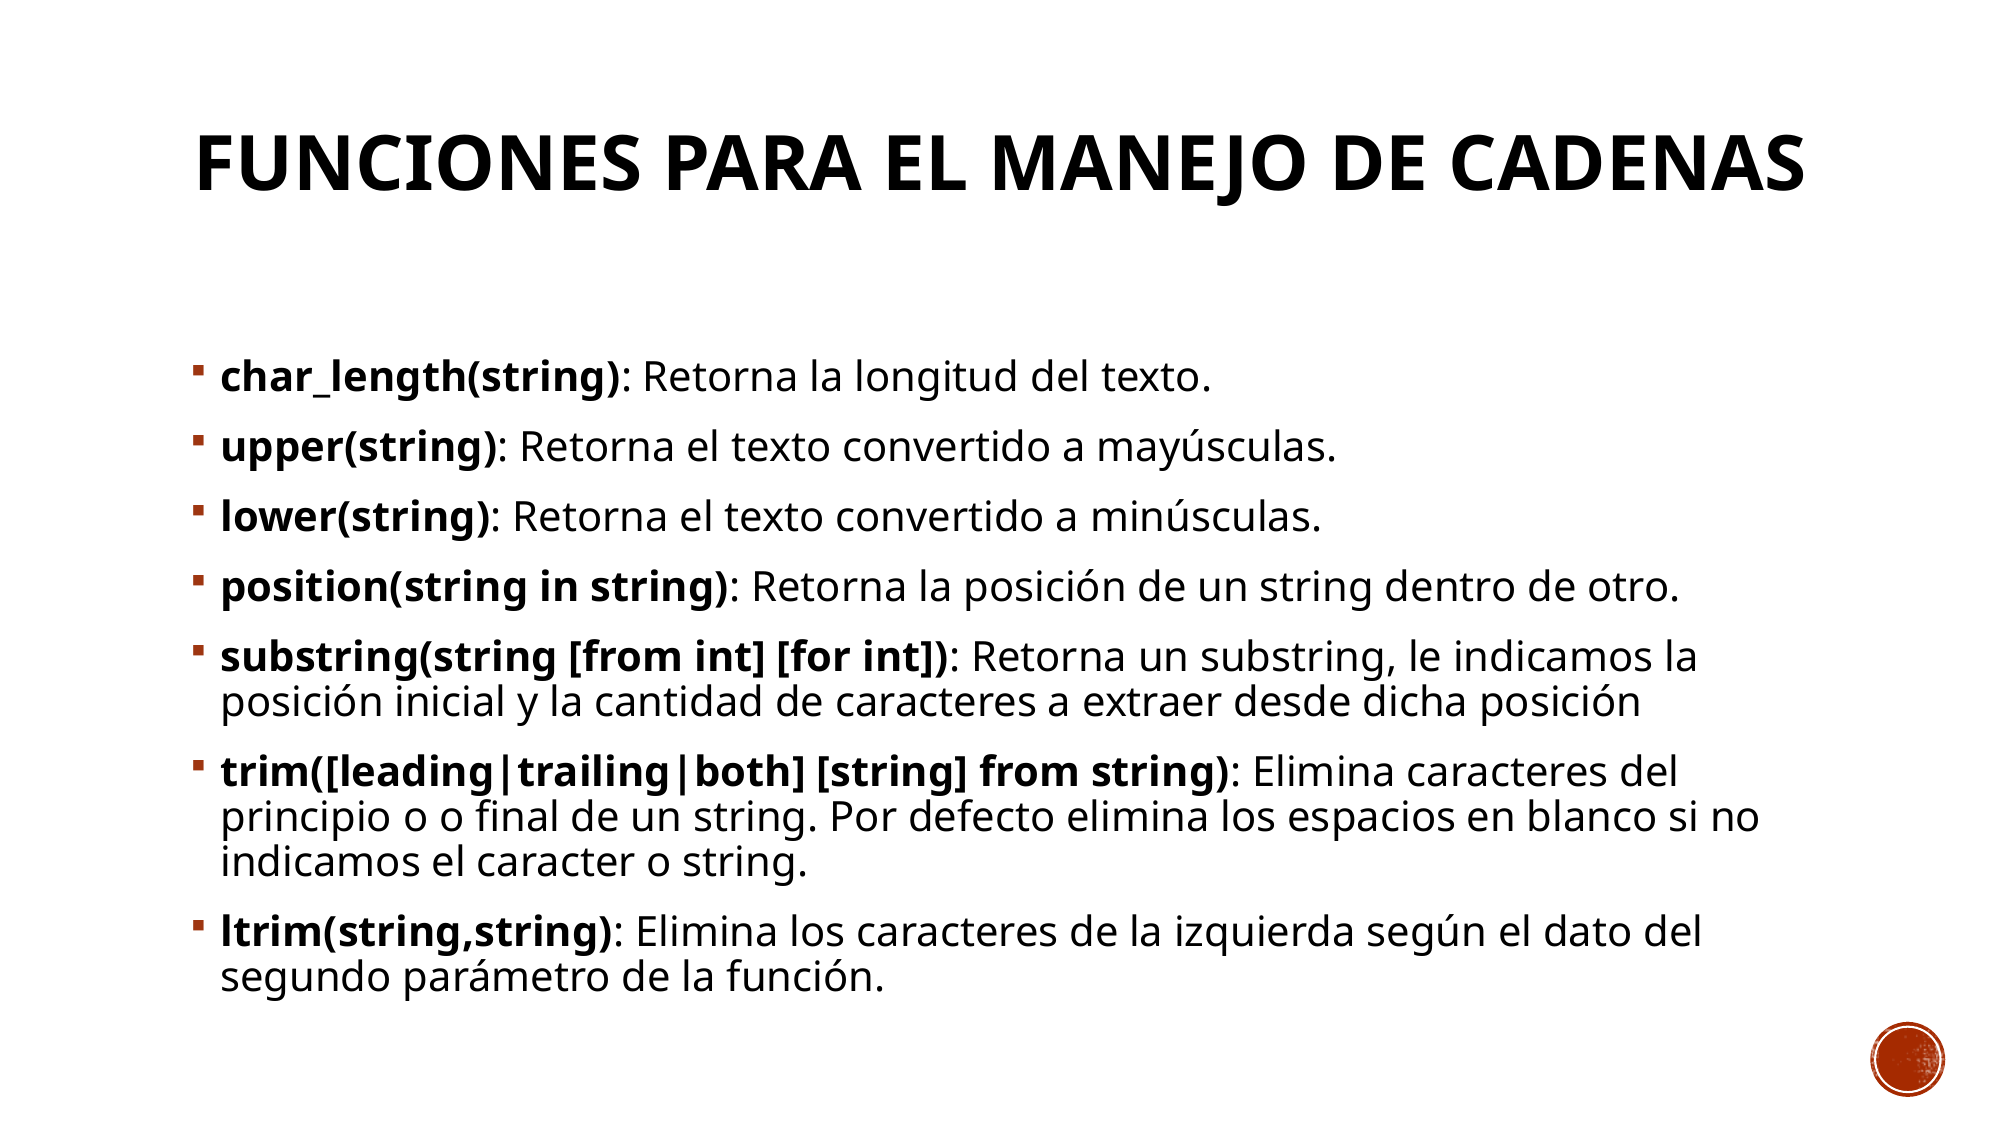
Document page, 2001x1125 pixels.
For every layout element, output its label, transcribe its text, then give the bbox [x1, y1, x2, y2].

list char_length(string): Retorna la longitud del texto. upper(string): Retorna el texto convertido a mayúsculas. lower(string): Retorna el texto convertido a minúsculas. position(string in string): Retorna la posición de un string dentro de otro. substring(string [from int] [for int]): Retorna un substring, le indicamos la posición inicial y la cantidad de caracteres a extraer desde dicha posición trim([leading|trailing|both] [string] from string): Elimina caracteres del principio o o final de un string. Por defecto elimina los espacios en blanco si no indicamos el caracter o string. ltrim(string,string): Elimina los caracteres de la izquierda según el dato del segundo parámetro de la función. [175, 348, 1826, 1013]
title Funciones para el manejo de cadenas [175, 79, 1826, 344]
